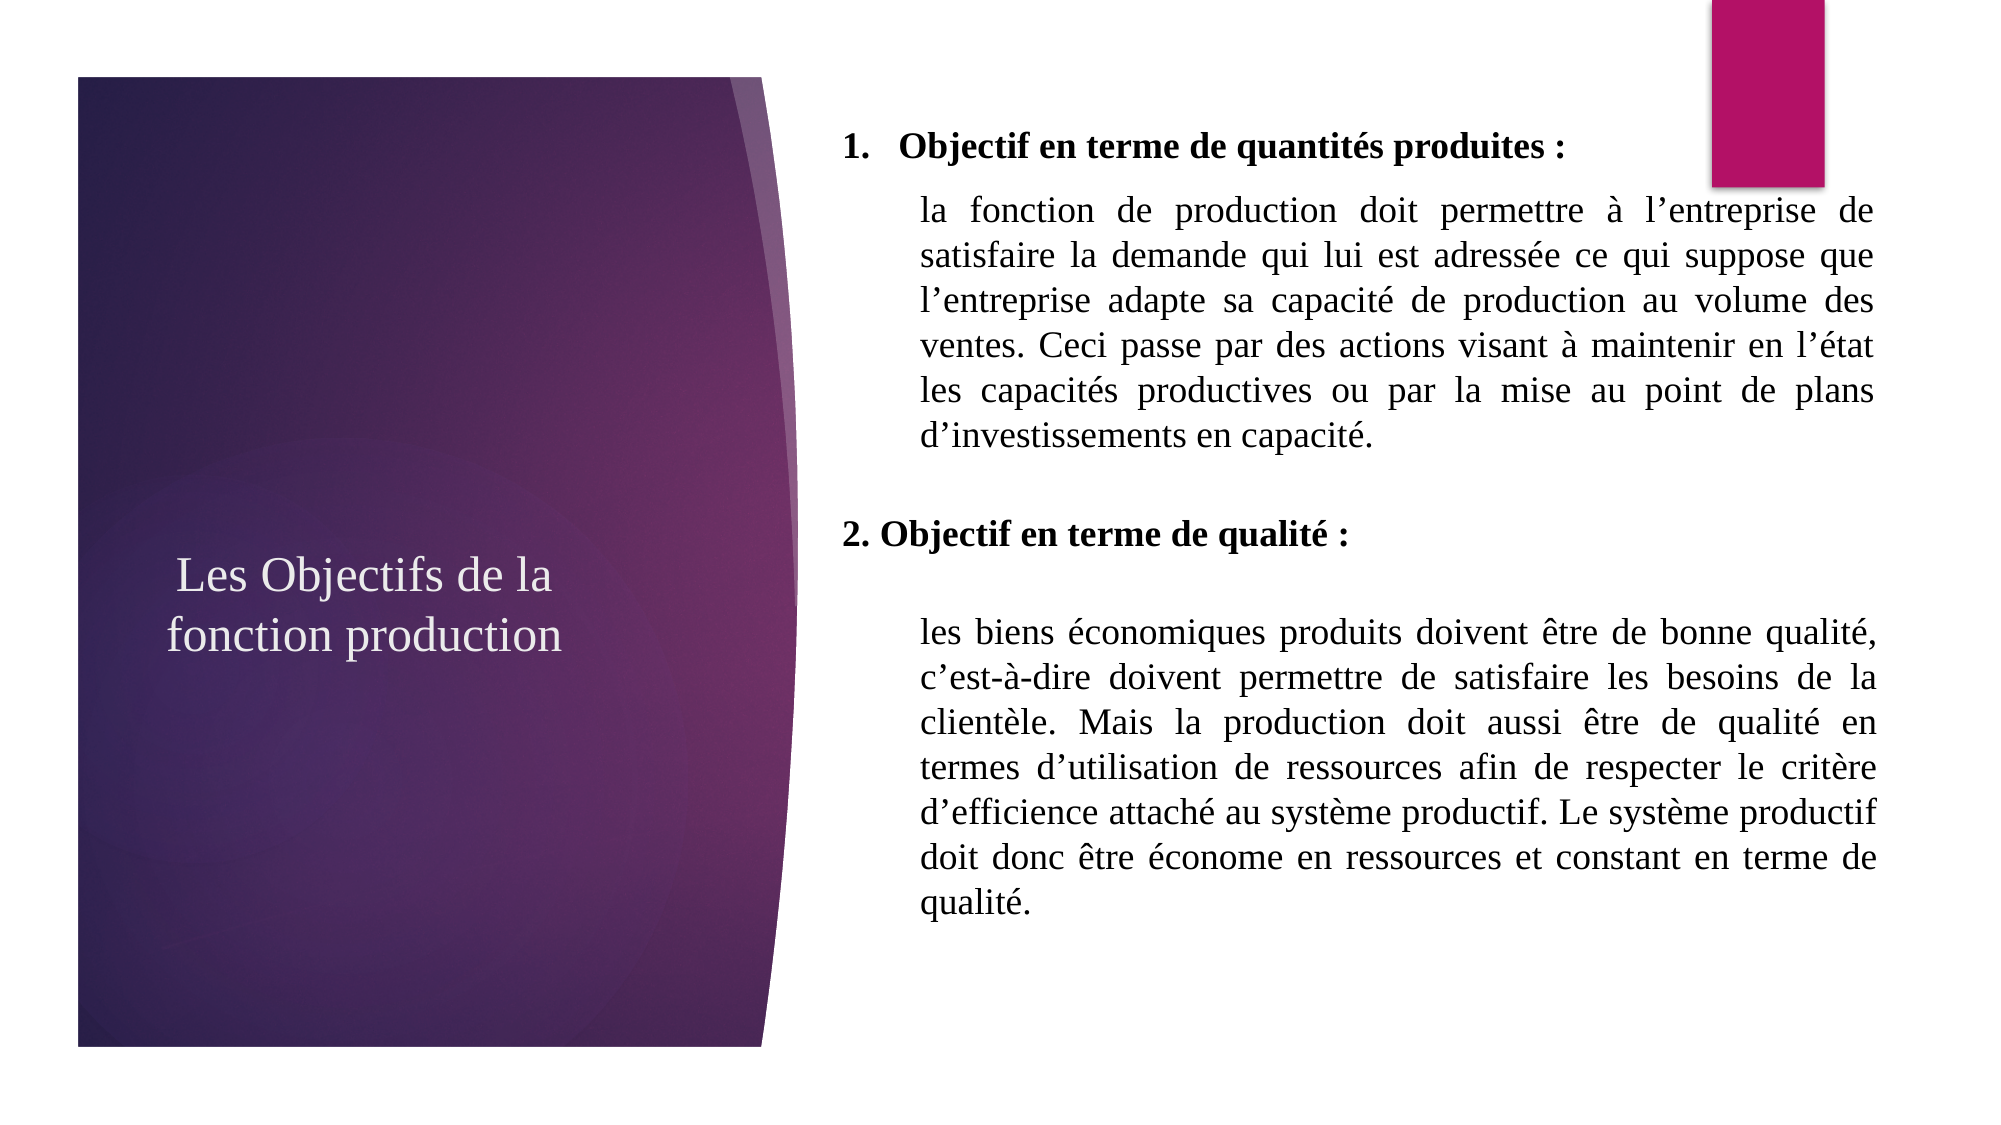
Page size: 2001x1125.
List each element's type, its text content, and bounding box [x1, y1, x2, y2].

text_box la fonction de production doit permettre à l’entreprise de satisfaire la demande qui lui est adressée ce qui suppose que l’entreprise adapte sa capacité de production au volume des ventes. Ceci passe par des actions visant à maintenir en l’état les capacités productives ou par la mise au point de plans d’investissements en capacité. [905, 177, 1891, 462]
title Les Objectifs de la fonction production [75, 325, 653, 669]
text_box Objectif en terme de quantités produites : [827, 113, 1969, 174]
text_box les biens économiques produits doivent être de bonne qualité, c’est-à-dire doivent permettre de satisfaire les besoins de la clientèle. Mais la production doit aussi être de qualité en termes d’utilisation de ressources afin de respecter le critère d’efficience attaché au système productif. Le système productif doit donc être économe en ressources et constant en terme de qualité. [905, 599, 1894, 930]
text_box 2. Objectif en terme de qualité : [827, 501, 1969, 562]
